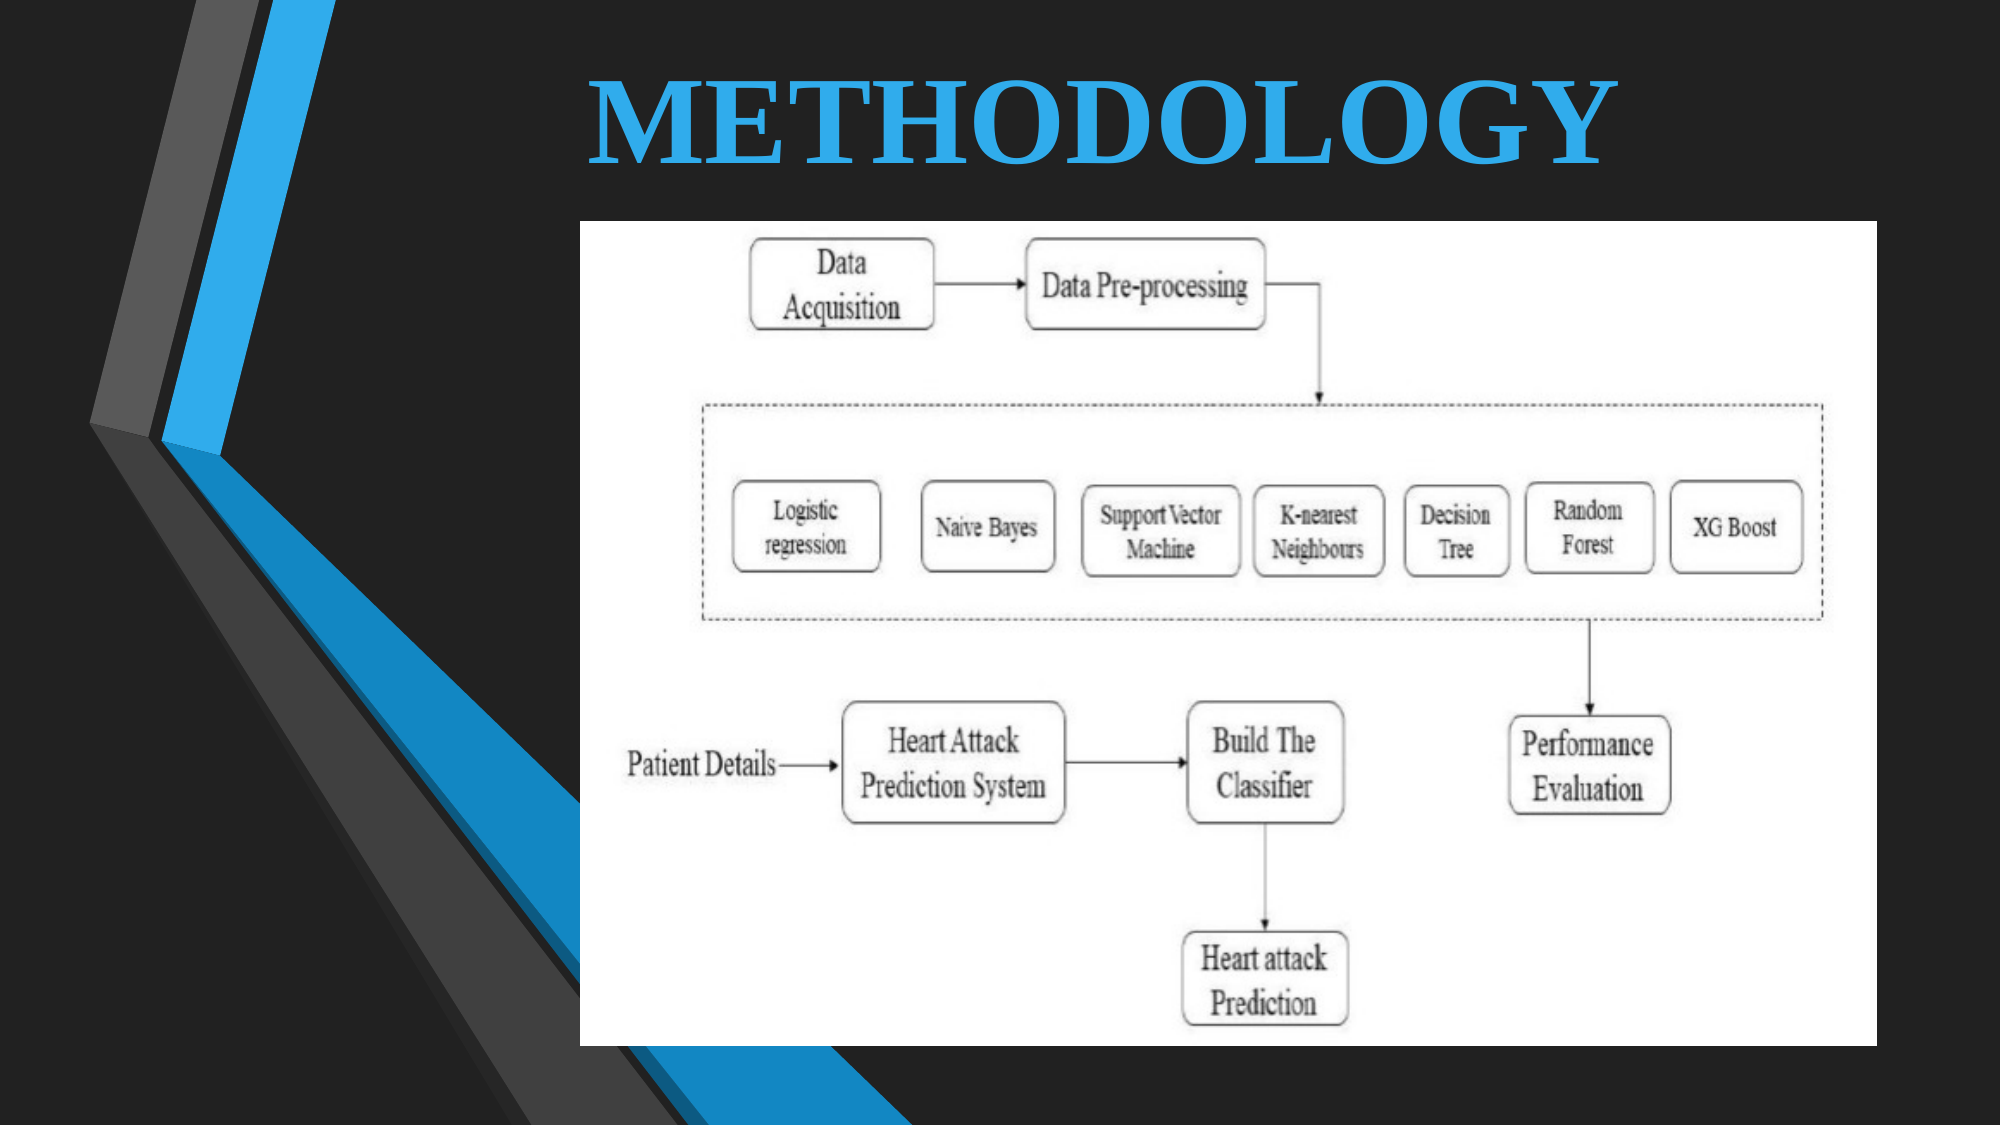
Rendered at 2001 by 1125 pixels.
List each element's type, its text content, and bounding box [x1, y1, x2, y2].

title METHODOLOGY [363, 13, 1637, 204]
picture [579, 221, 1877, 1047]
